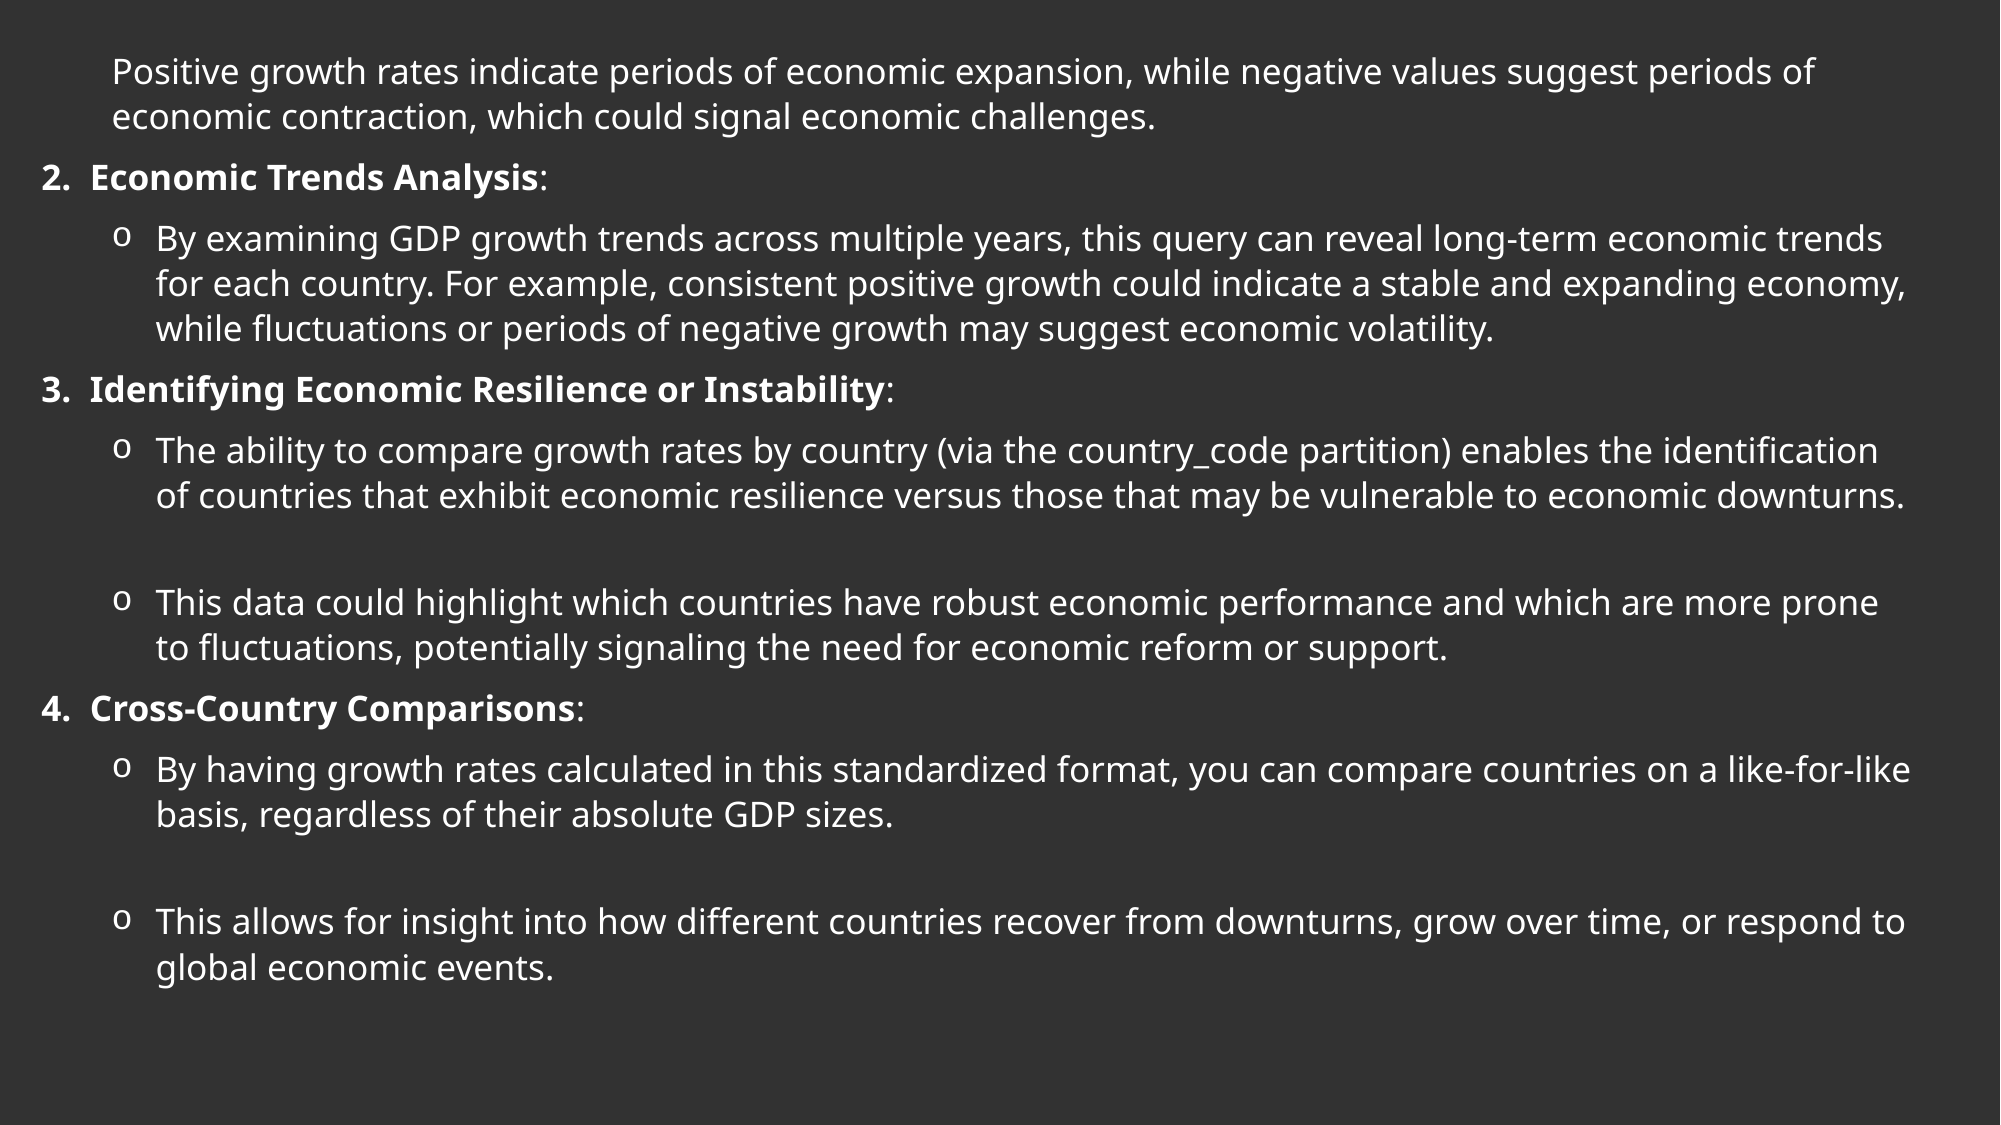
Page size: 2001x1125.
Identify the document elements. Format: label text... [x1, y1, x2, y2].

list Positive growth rates indicate periods of economic expansion, while negative values suggest periods of economic contraction, which could signal economic challenges. 2. Economic Trends Analysis: By examining GDP growth trends across multiple years, this query can reveal long-term economic trends for each country. For example, consistent positive growth could indicate a stable and expanding economy, while fluctuations or periods of negative growth may suggest economic volatility. 3. Identifying Economic Resilience or Instability: The ability to compare growth rates by country (via the country_code partition) enables the identification of countries that exhibit economic resilience versus those that may be vulnerable to economic downturns. This data could highlight which countries have robust economic performance and which are more prone to fluctuations, potentially signaling the need for economic reform or support. 4. Cross-Country Comparisons: By having growth rates calculated in this standardized format, you can compare countries on a like-for-like basis, regardless of their absolute GDP sizes. This allows for insight into how different countries recover from downturns, grow over time, or respond to global economic events. [26, 38, 1932, 1038]
